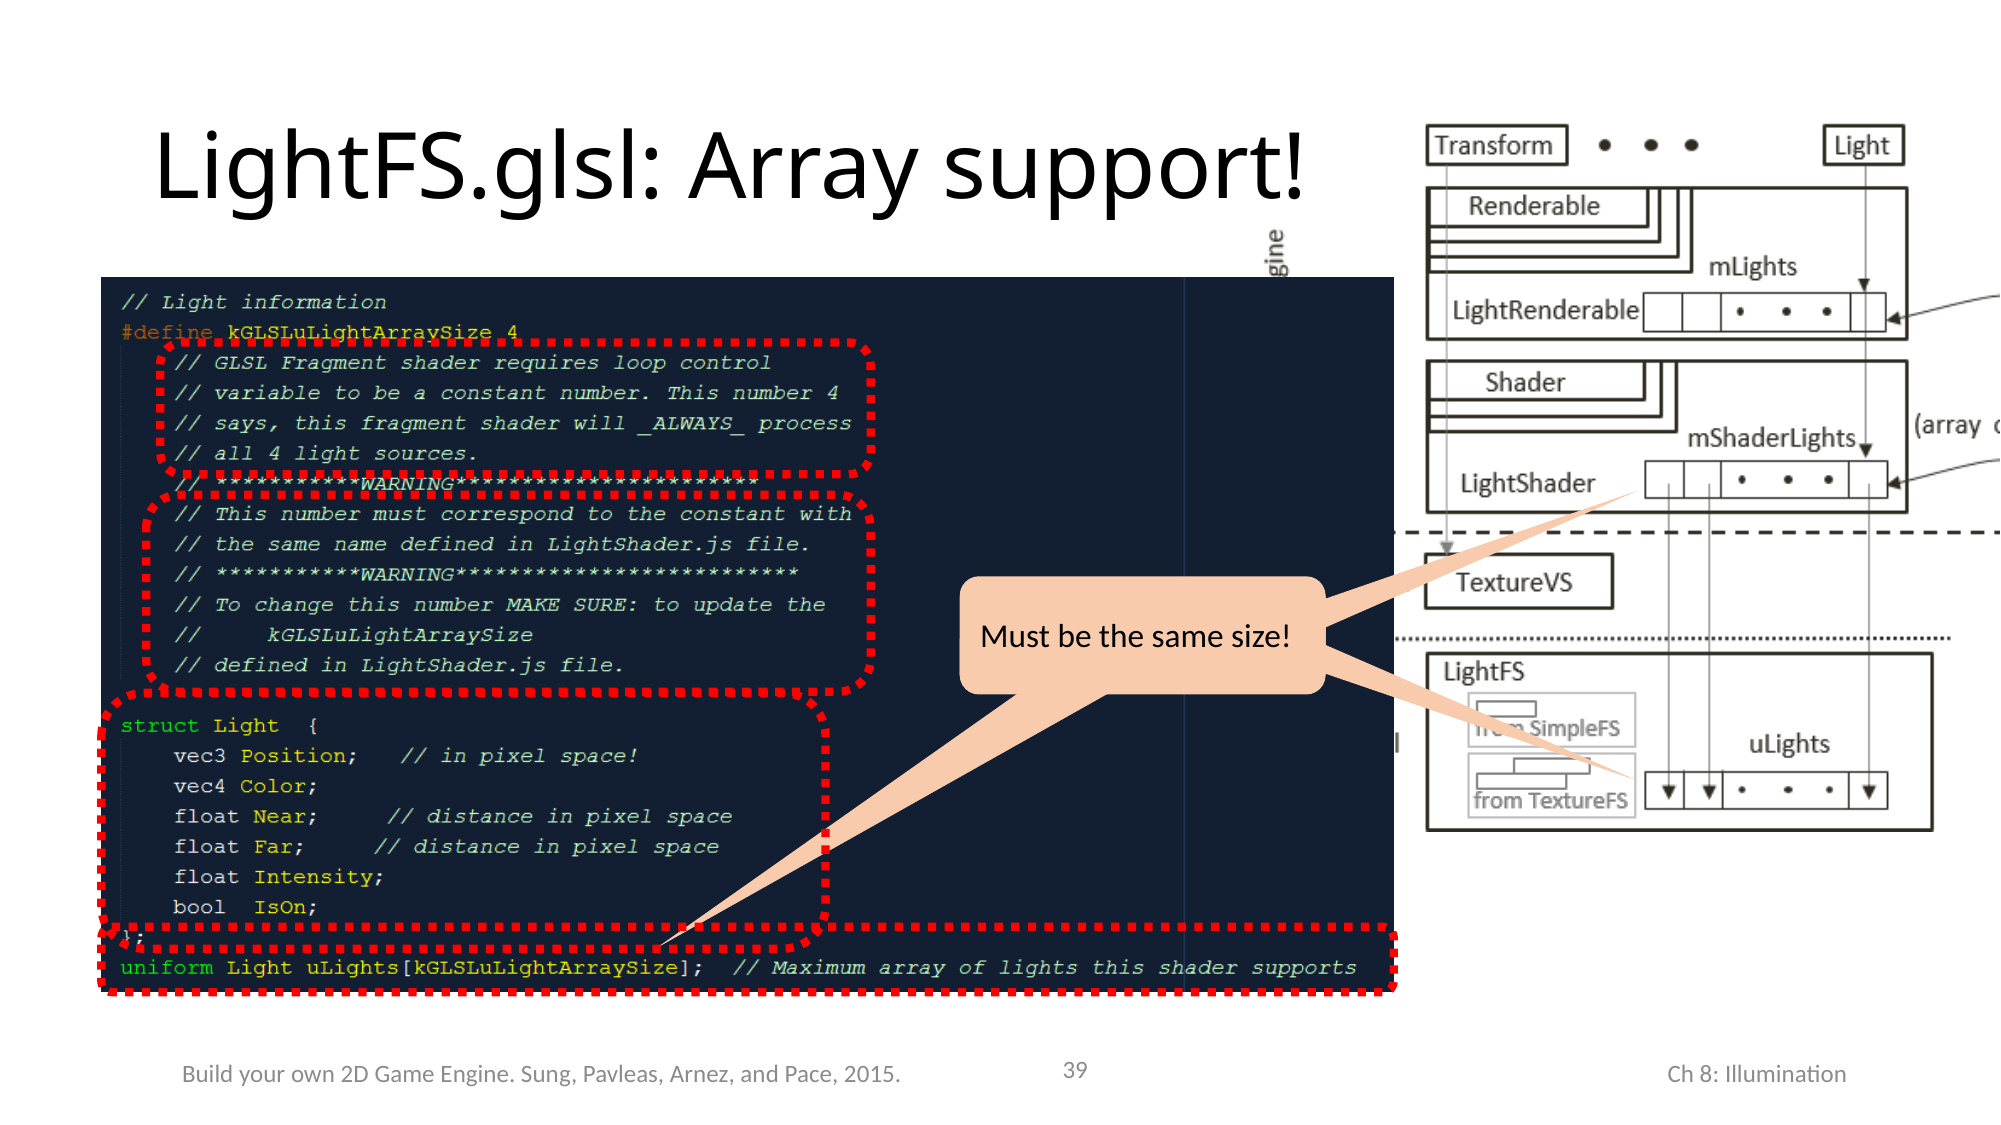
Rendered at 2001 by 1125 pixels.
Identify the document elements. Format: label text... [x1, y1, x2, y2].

picture [1241, 116, 2000, 832]
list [101, 277, 1394, 992]
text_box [959, 576, 1326, 695]
title LightFS.glsl: Array support! [137, 59, 1863, 277]
